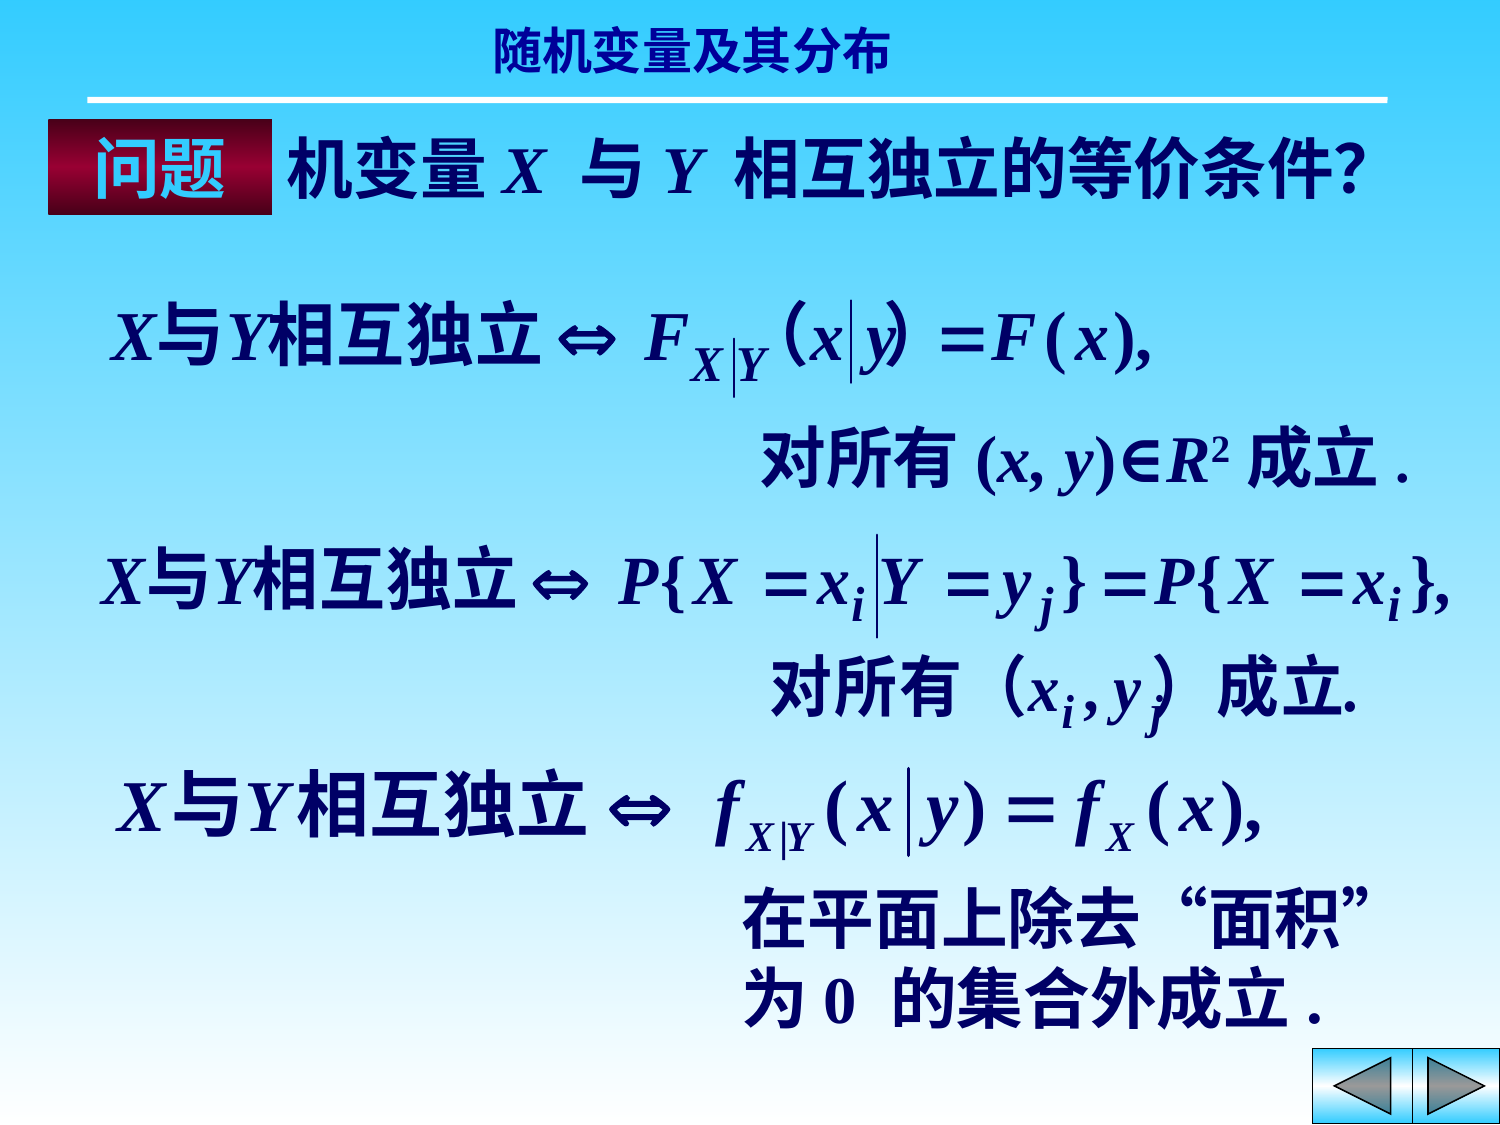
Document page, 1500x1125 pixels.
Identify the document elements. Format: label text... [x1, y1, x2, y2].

text_box 在平面上除去“面积”为0 的集合外成立. [726, 869, 1447, 1045]
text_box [88, 520, 1459, 646]
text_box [761, 644, 1365, 747]
text_box 问题 [48, 119, 272, 215]
text_box 机变量X 与Y 相互独立的等价条件？ [271, 119, 1365, 214]
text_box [96, 289, 1160, 407]
text_box 对所有(x, y)∈R2成立. [744, 408, 1425, 503]
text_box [100, 752, 1270, 870]
